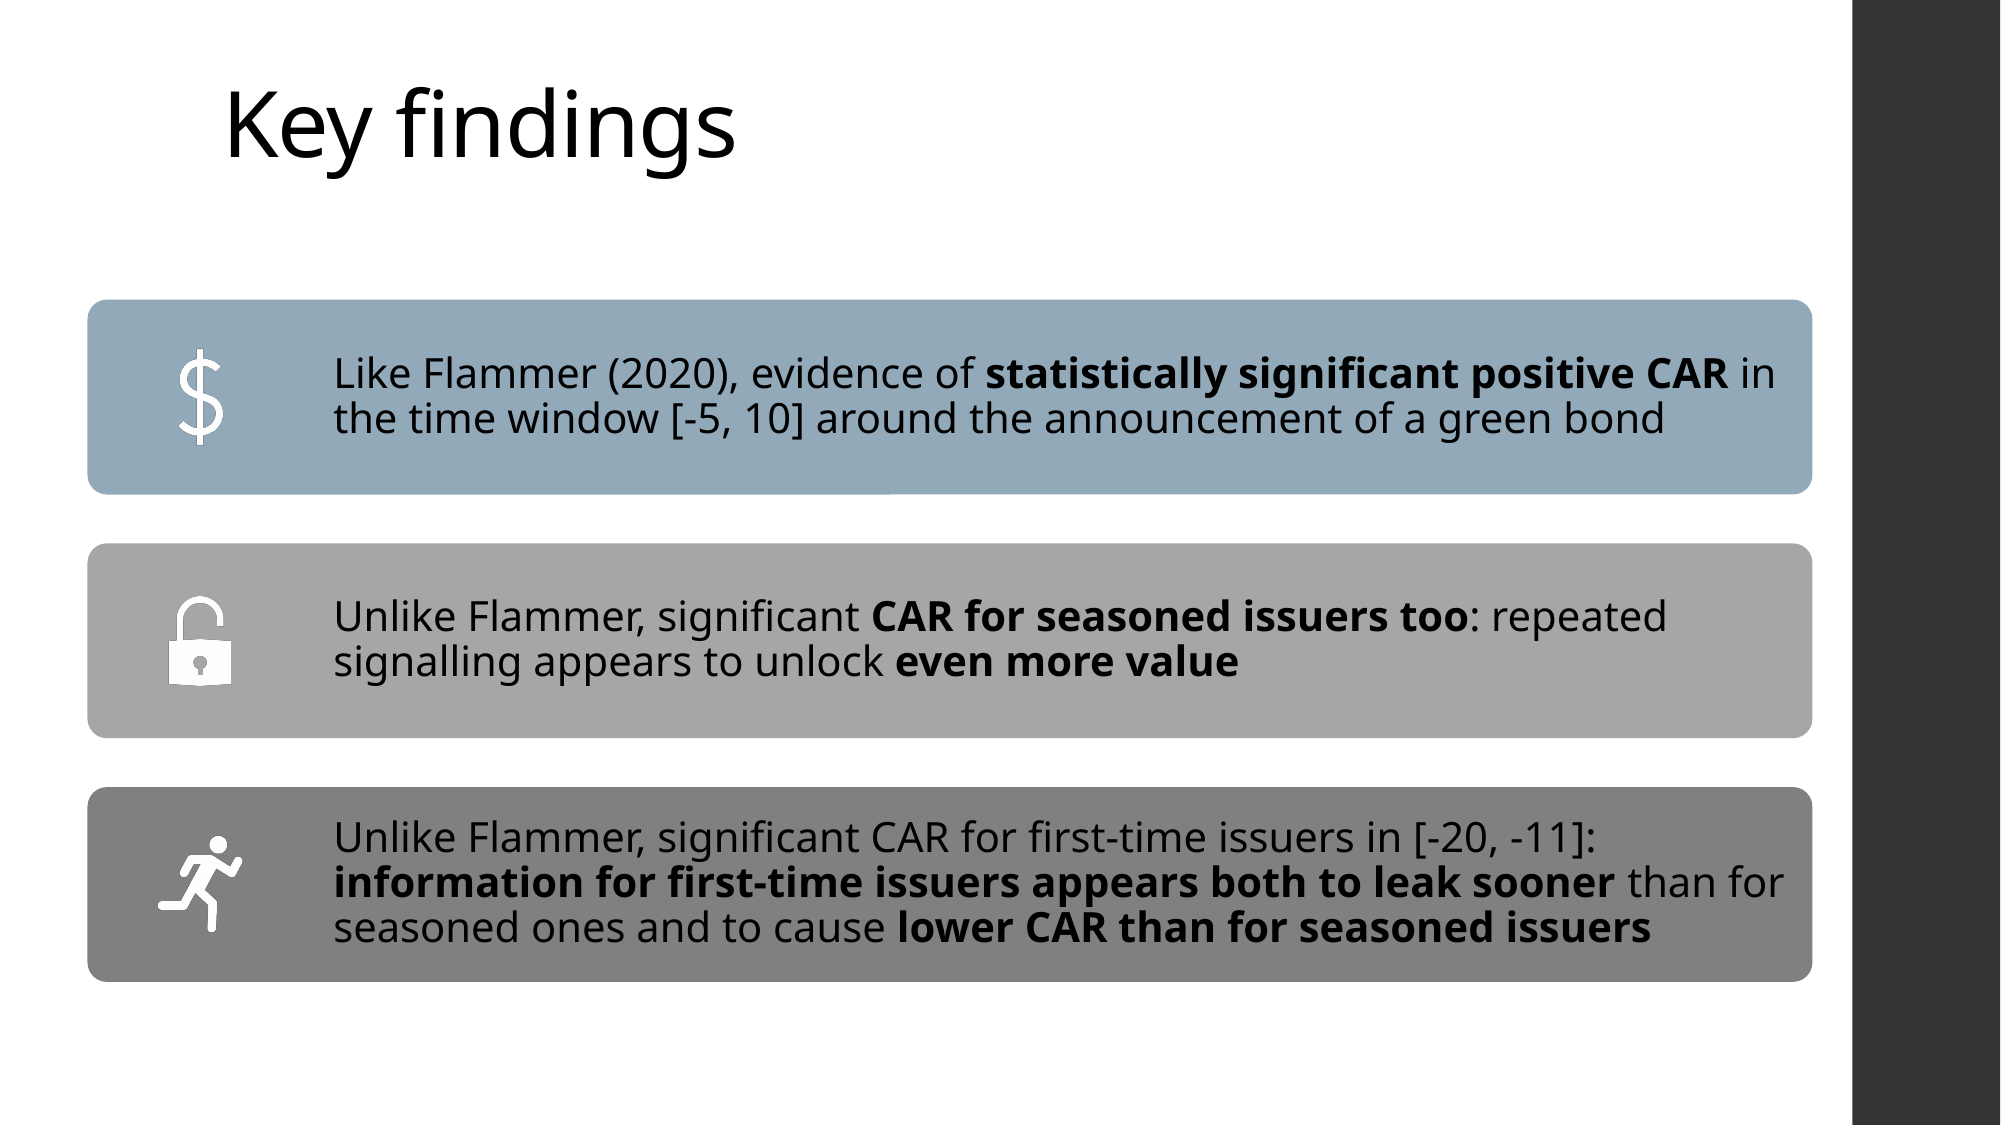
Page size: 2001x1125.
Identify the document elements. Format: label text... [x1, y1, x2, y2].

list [87, 299, 1813, 983]
title Key findings [206, 70, 1797, 186]
